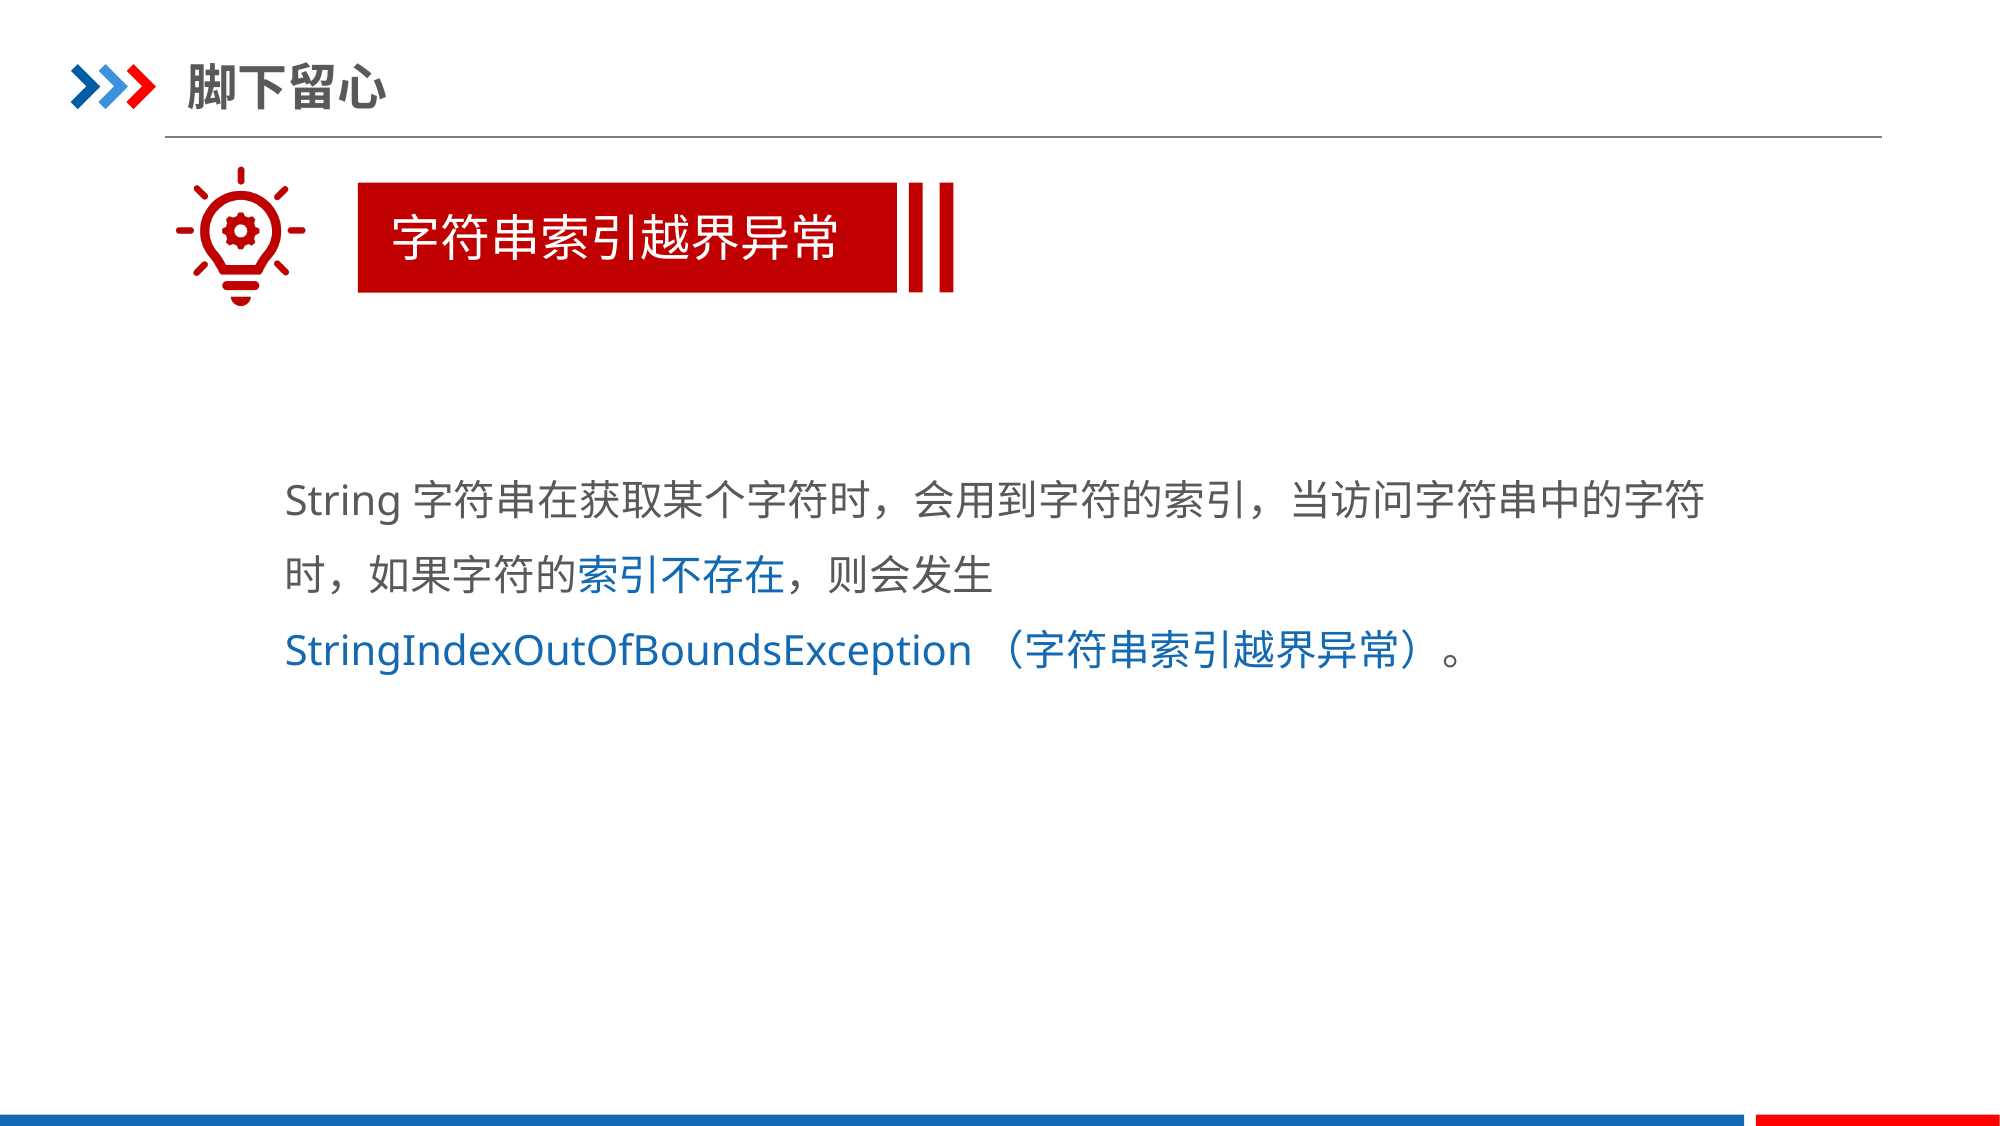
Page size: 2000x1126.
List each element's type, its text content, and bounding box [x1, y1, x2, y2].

text_box 脚下留心 [187, 43, 827, 127]
picture [164, 159, 320, 316]
text_box 字符串索引越界异常 [375, 198, 873, 274]
text_box String字符串在获取某个字符时，会用到字符的索引，当访问字符串中的字符时，如果字符的索引不存在，则会发生StringIndexOutOfBoundsException（字符串索引越界异常）。 [270, 441, 1730, 682]
text_box [356, 181, 899, 295]
text_box [938, 180, 955, 295]
text_box [907, 180, 925, 295]
